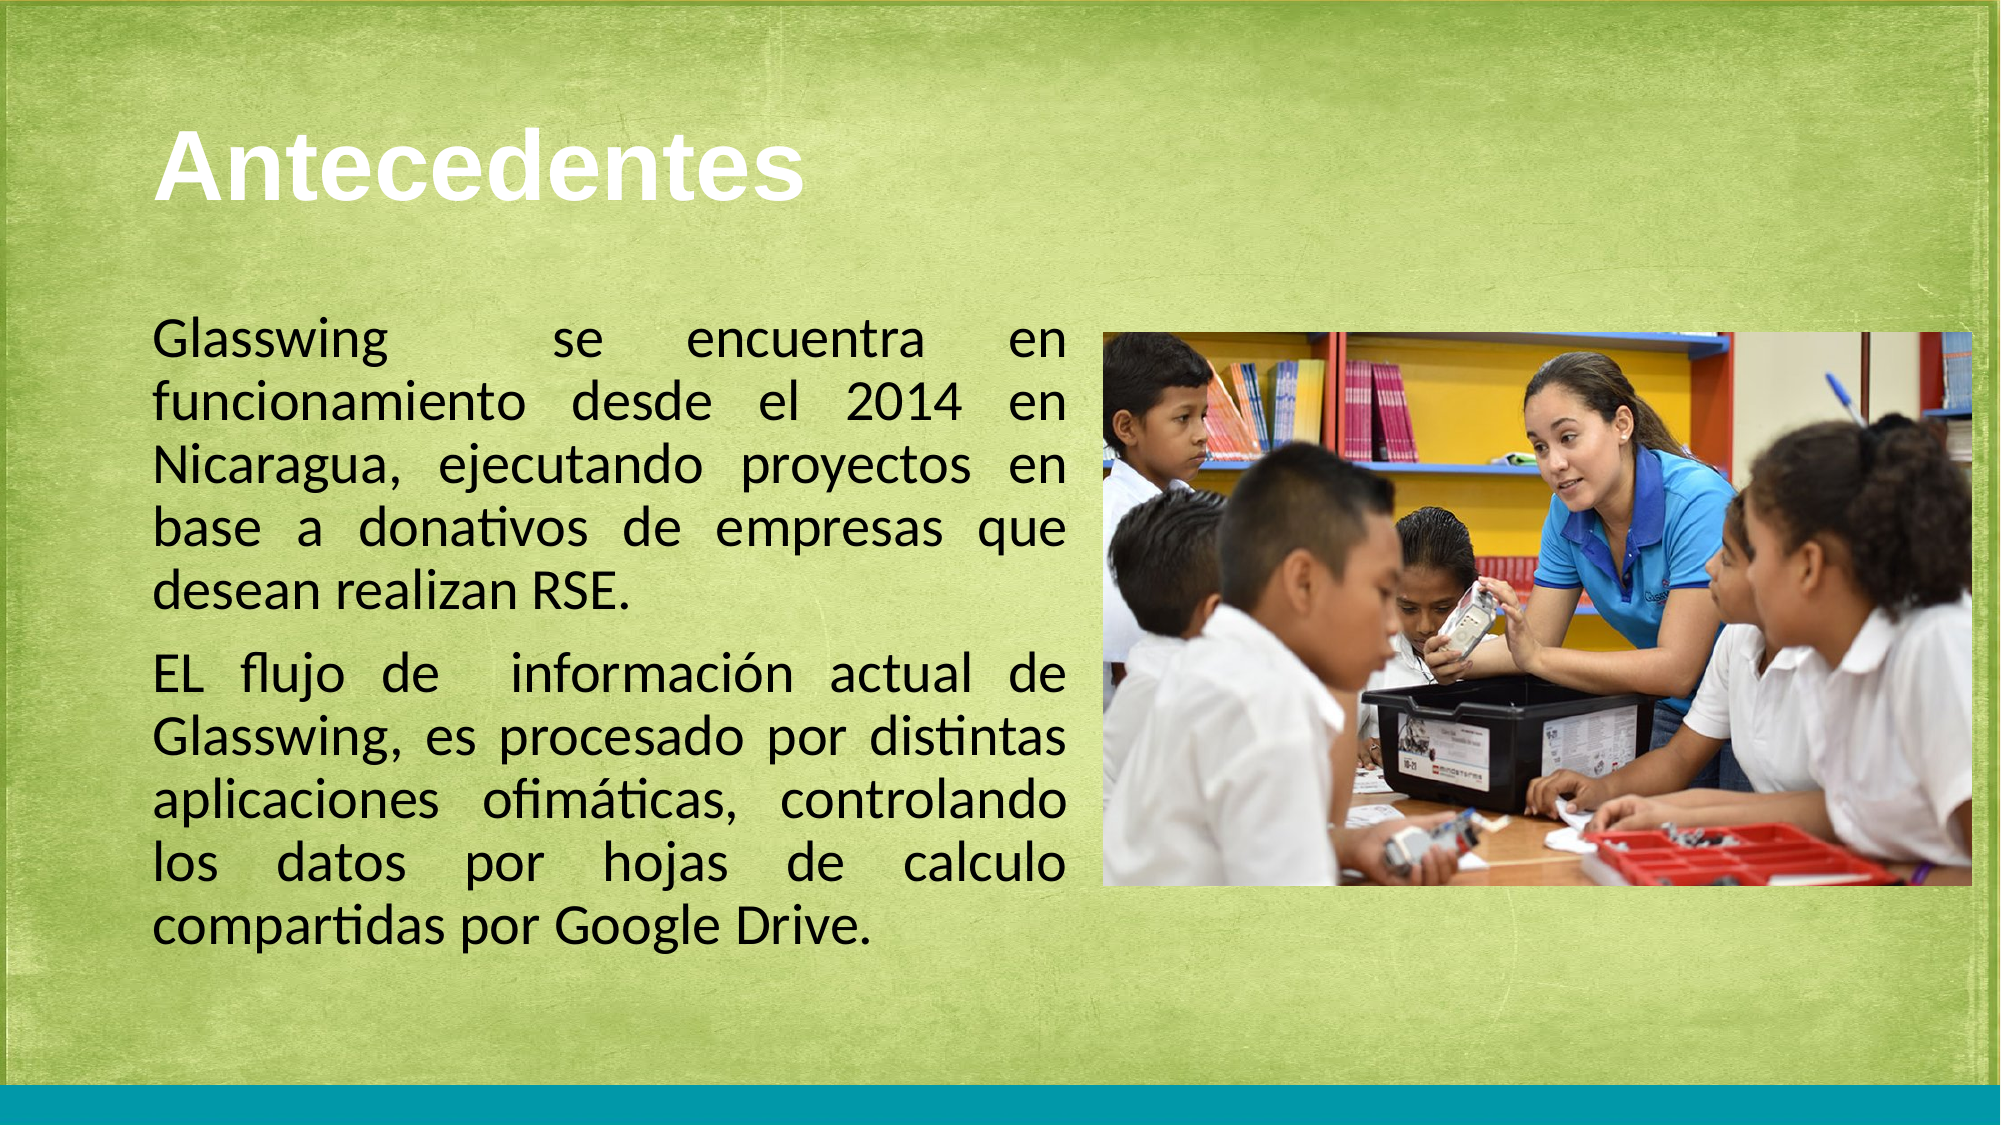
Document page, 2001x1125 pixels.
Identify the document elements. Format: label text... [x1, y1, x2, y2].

title Antecedentes [137, 59, 1863, 278]
picture [0, 0, 2001, 1125]
list Glasswing se encuentra en funcionamiento desde el 2014 en Nicaragua, ejecutando proyectos en base a donativos de empresas que desean realizan RSE. EL flujo de información actual de Glasswing, es procesado por distintas aplicaciones ofimáticas, controlando los datos por hojas de calculo compartidas por Google Drive. [137, 299, 1084, 1014]
